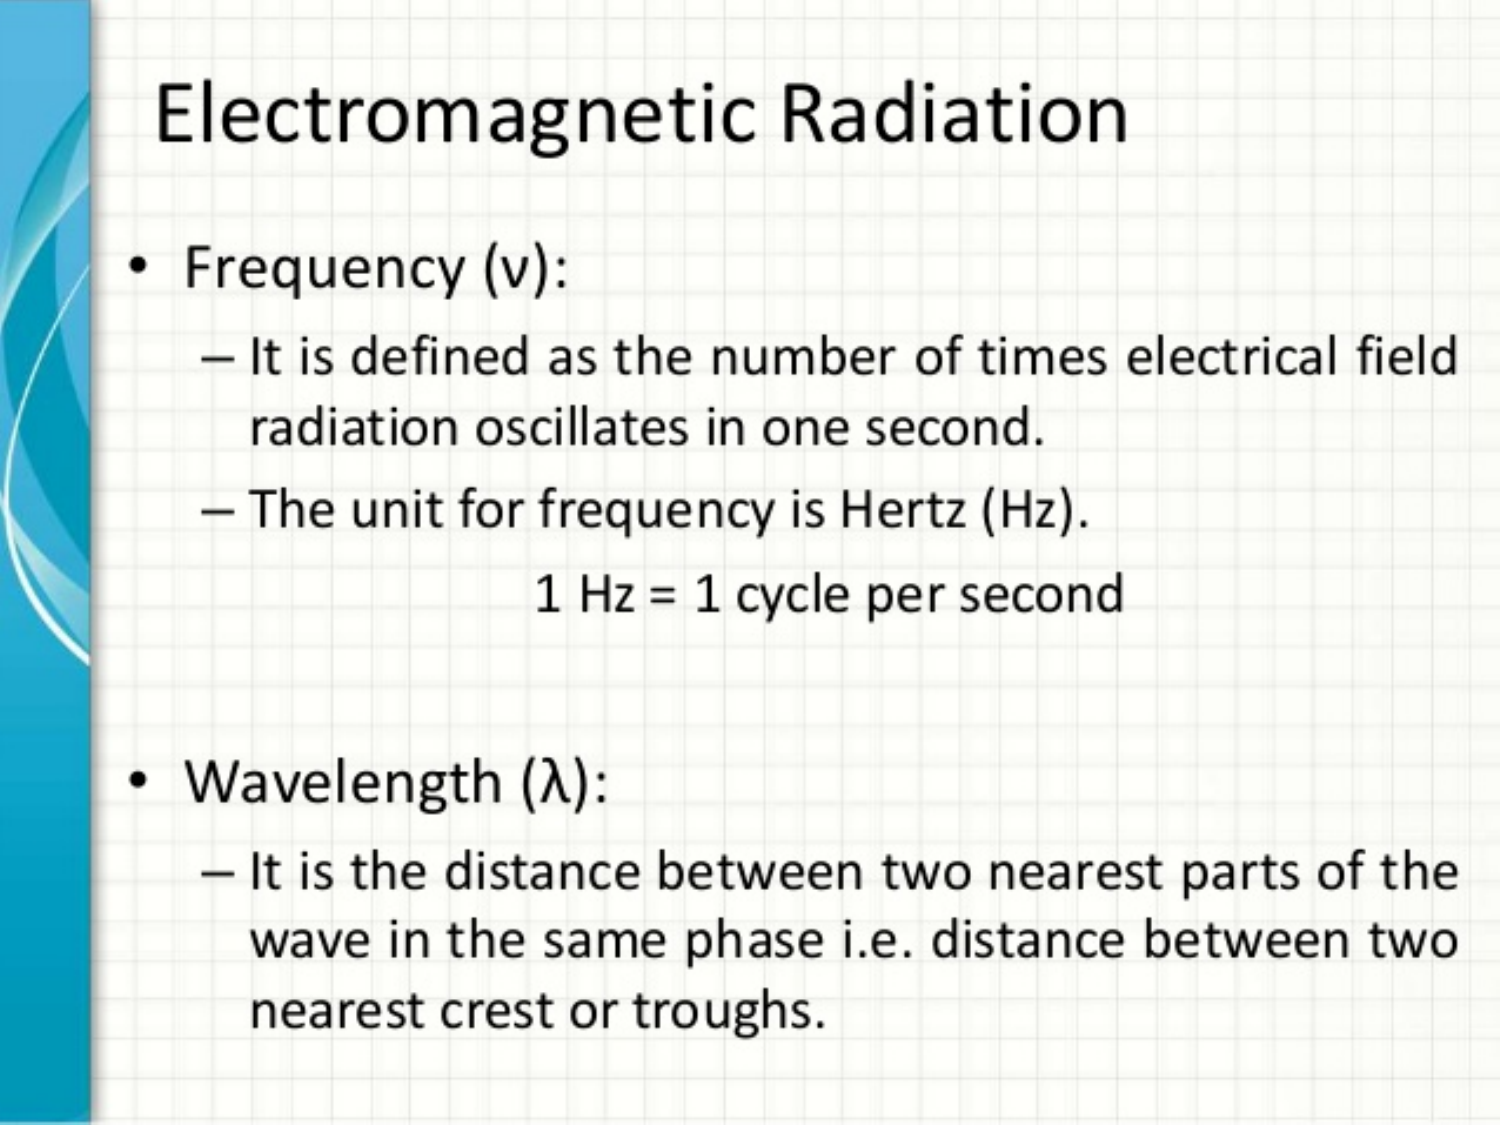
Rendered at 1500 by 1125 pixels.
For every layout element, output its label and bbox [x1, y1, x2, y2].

list [0, 0, 1500, 1125]
